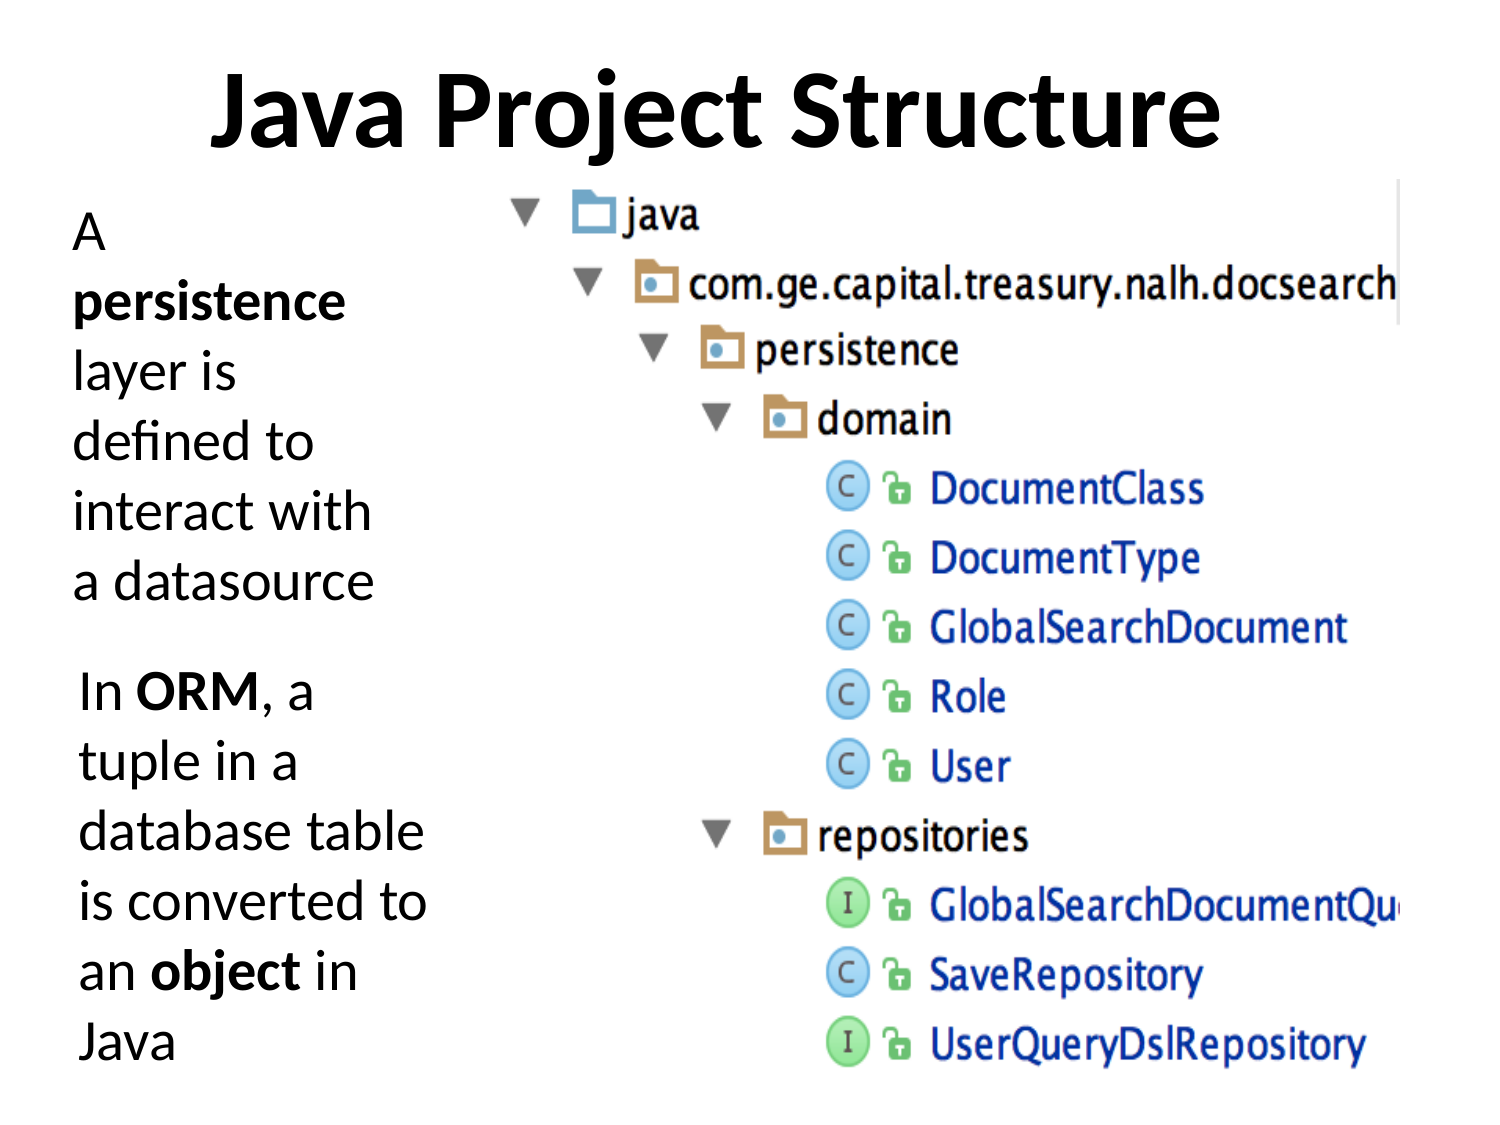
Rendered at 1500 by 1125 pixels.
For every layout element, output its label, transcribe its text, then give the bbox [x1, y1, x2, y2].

text_box Java Project Structure [195, 27, 1476, 178]
text_box A persistence layer is defined to interact with a datasource [57, 184, 406, 620]
text_box In ORM, a tuple in a database table is converted to an object in Java [63, 644, 462, 1080]
picture [502, 179, 1400, 1072]
